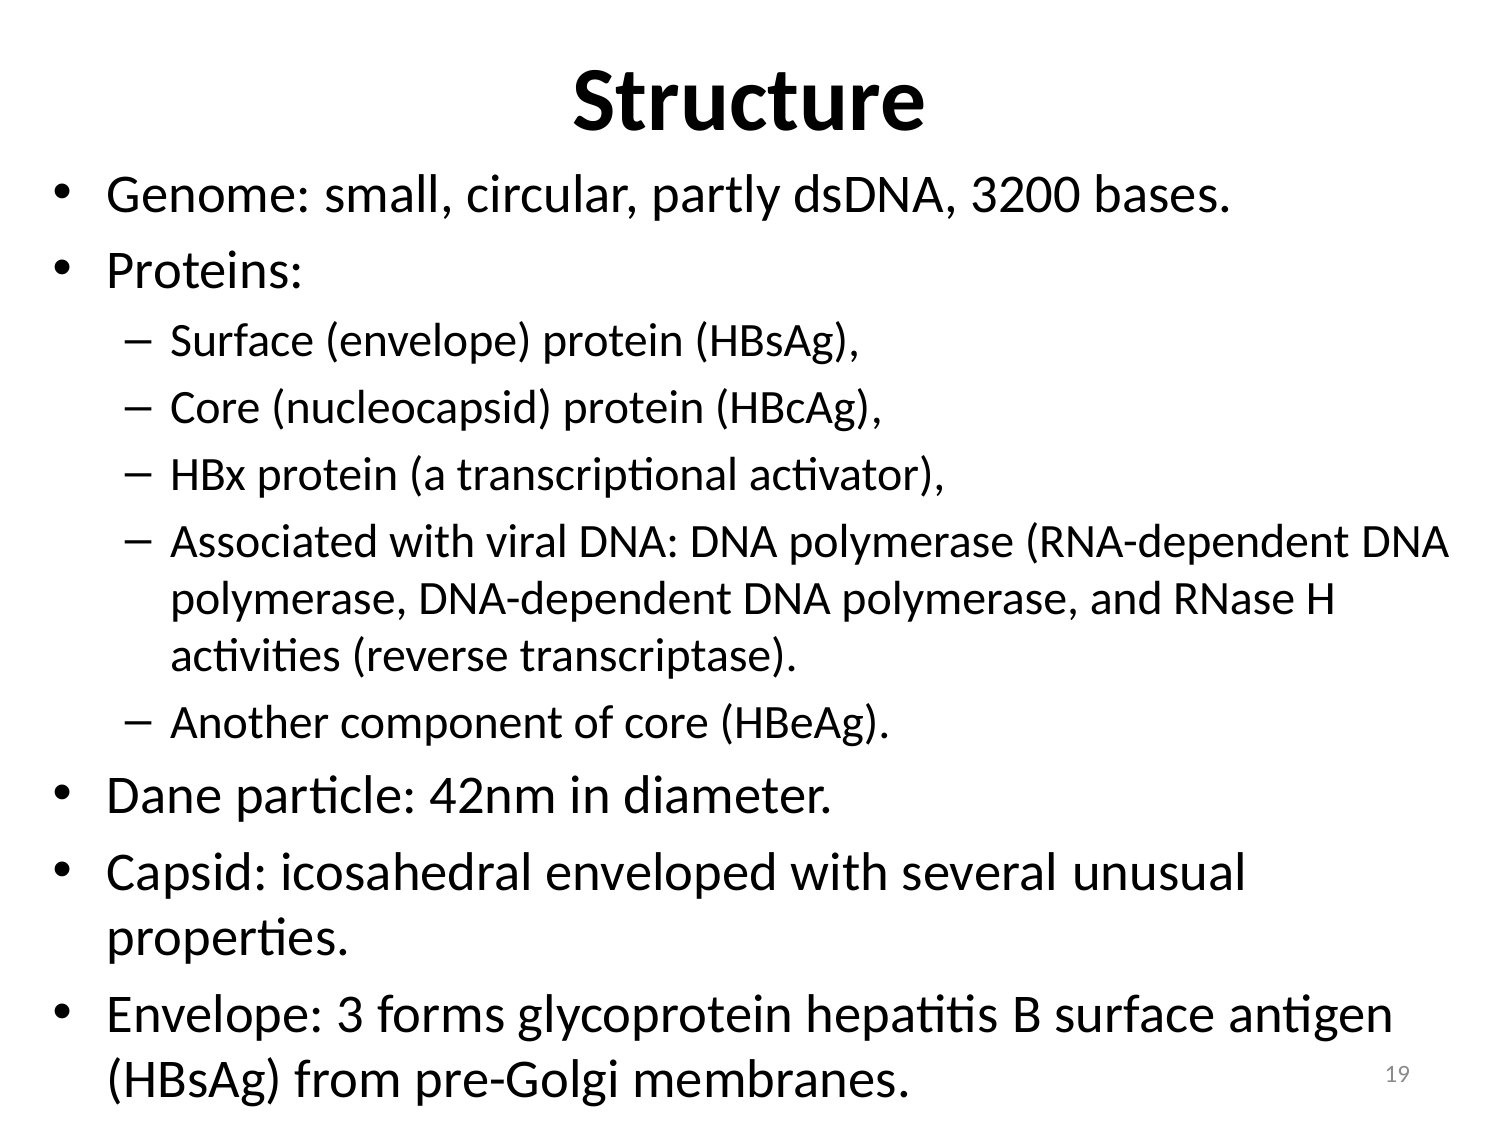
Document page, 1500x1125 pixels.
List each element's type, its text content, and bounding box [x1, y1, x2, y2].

list Genome: small, circular, partly dsDNA, 3200 bases. Proteins: Surface (envelope) protein (HBsAg), Core (nucleocapsid) protein (HBcAg), HBx protein (a transcriptional activator), Associated with viral DNA: DNA polymerase (RNA-dependent DNA polymerase, DNA-dependent DNA polymerase, and RNase H activities (reverse transcriptase). Another component of core (HBeAg). Dane particle: 42nm in diameter. Capsid: icosahedral enveloped with several unusual properties. Envelope: 3 forms glycoprotein hepatitis B surface antigen (HBsAg) from pre-Golgi membranes. [37, 149, 1475, 1125]
title Structure [75, 0, 1425, 149]
slide_number 19 [1074, 1042, 1425, 1103]
